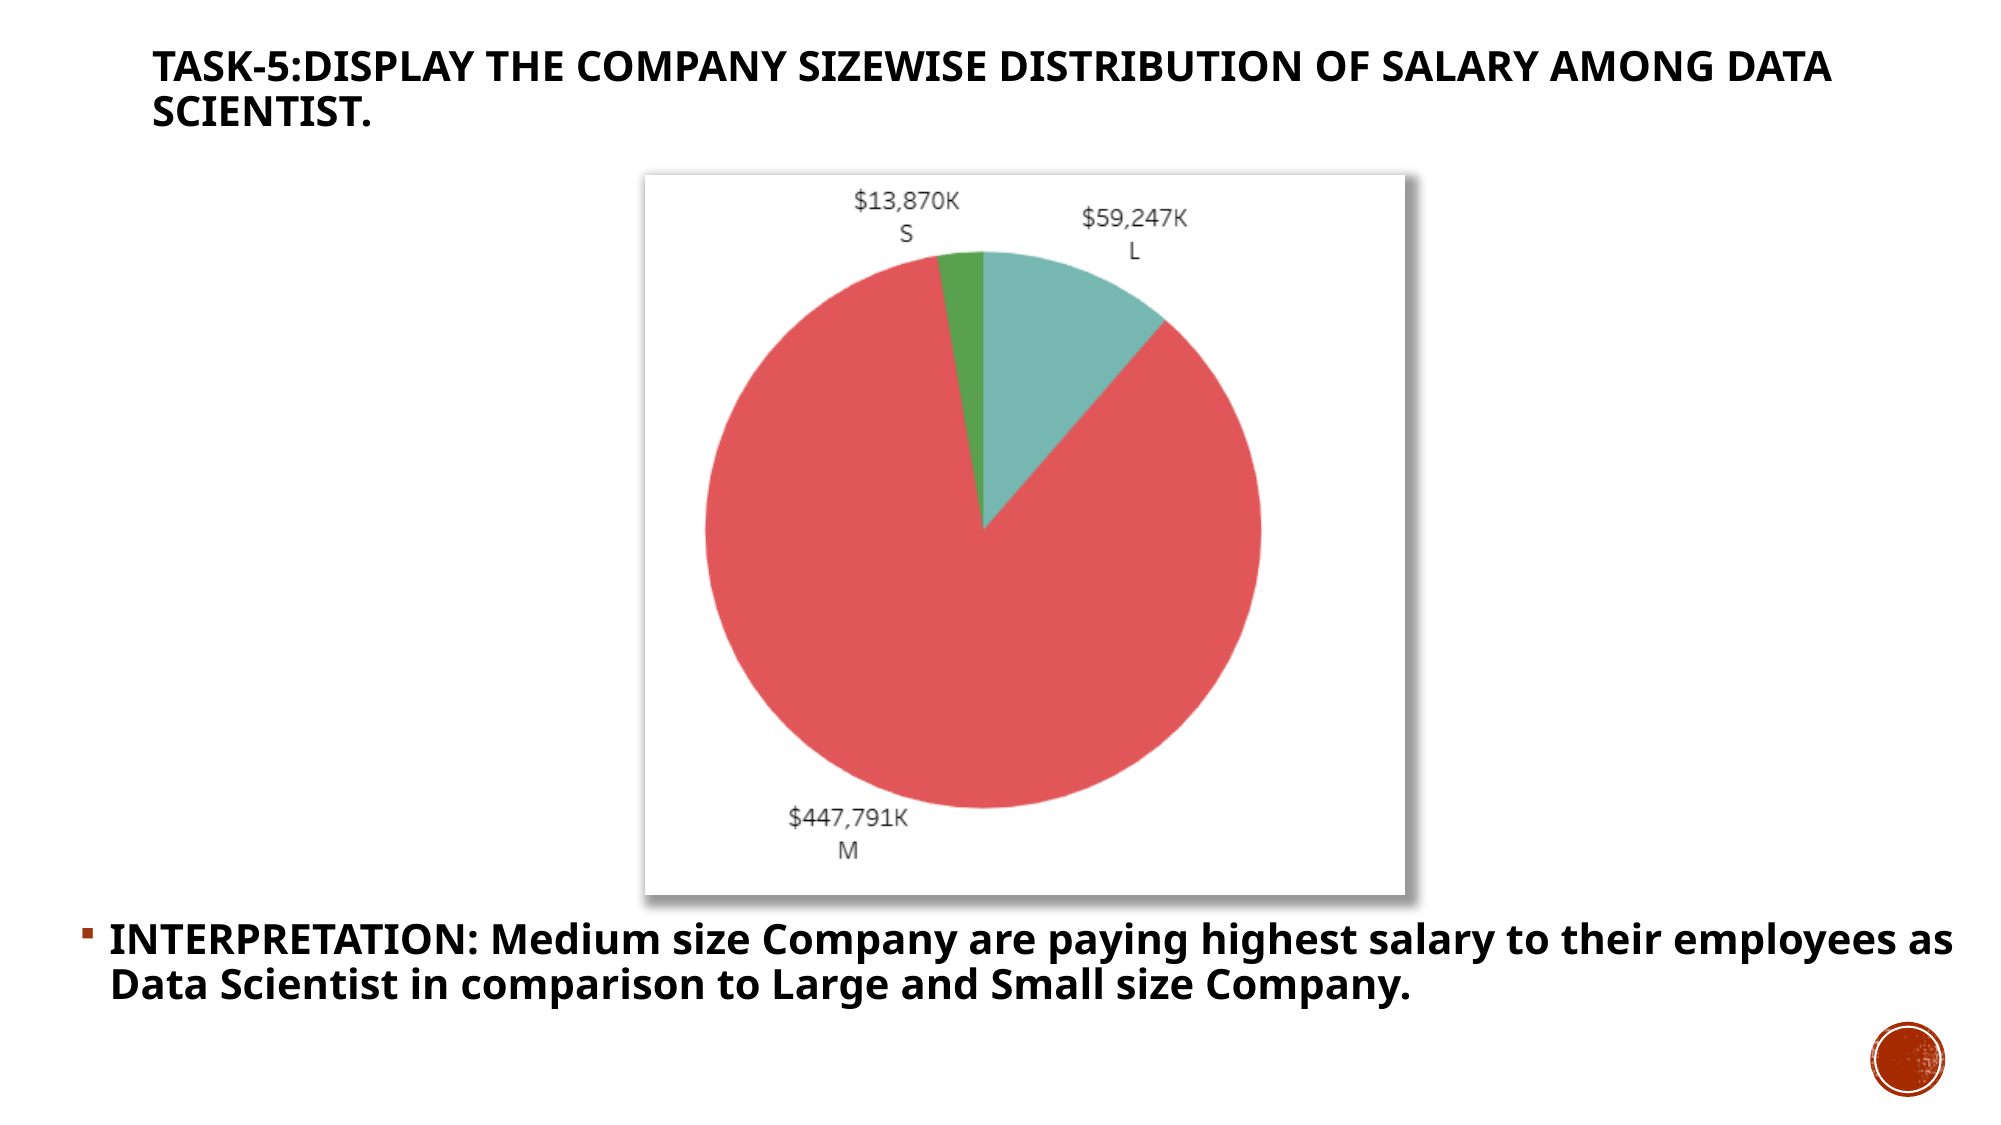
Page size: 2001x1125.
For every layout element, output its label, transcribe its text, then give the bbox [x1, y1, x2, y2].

list INTERPRETATION: Medium size Company are paying highest salary to their employees as Data Scientist in comparison to Large and Small size Company. [64, 910, 2000, 1104]
picture [645, 175, 1405, 895]
title TASK-5:DISPLAY THE COMPANY SIZEWISE DISTRIBUTION OF SALARY AMONG DATA SCIENTIST. [137, 21, 2000, 160]
